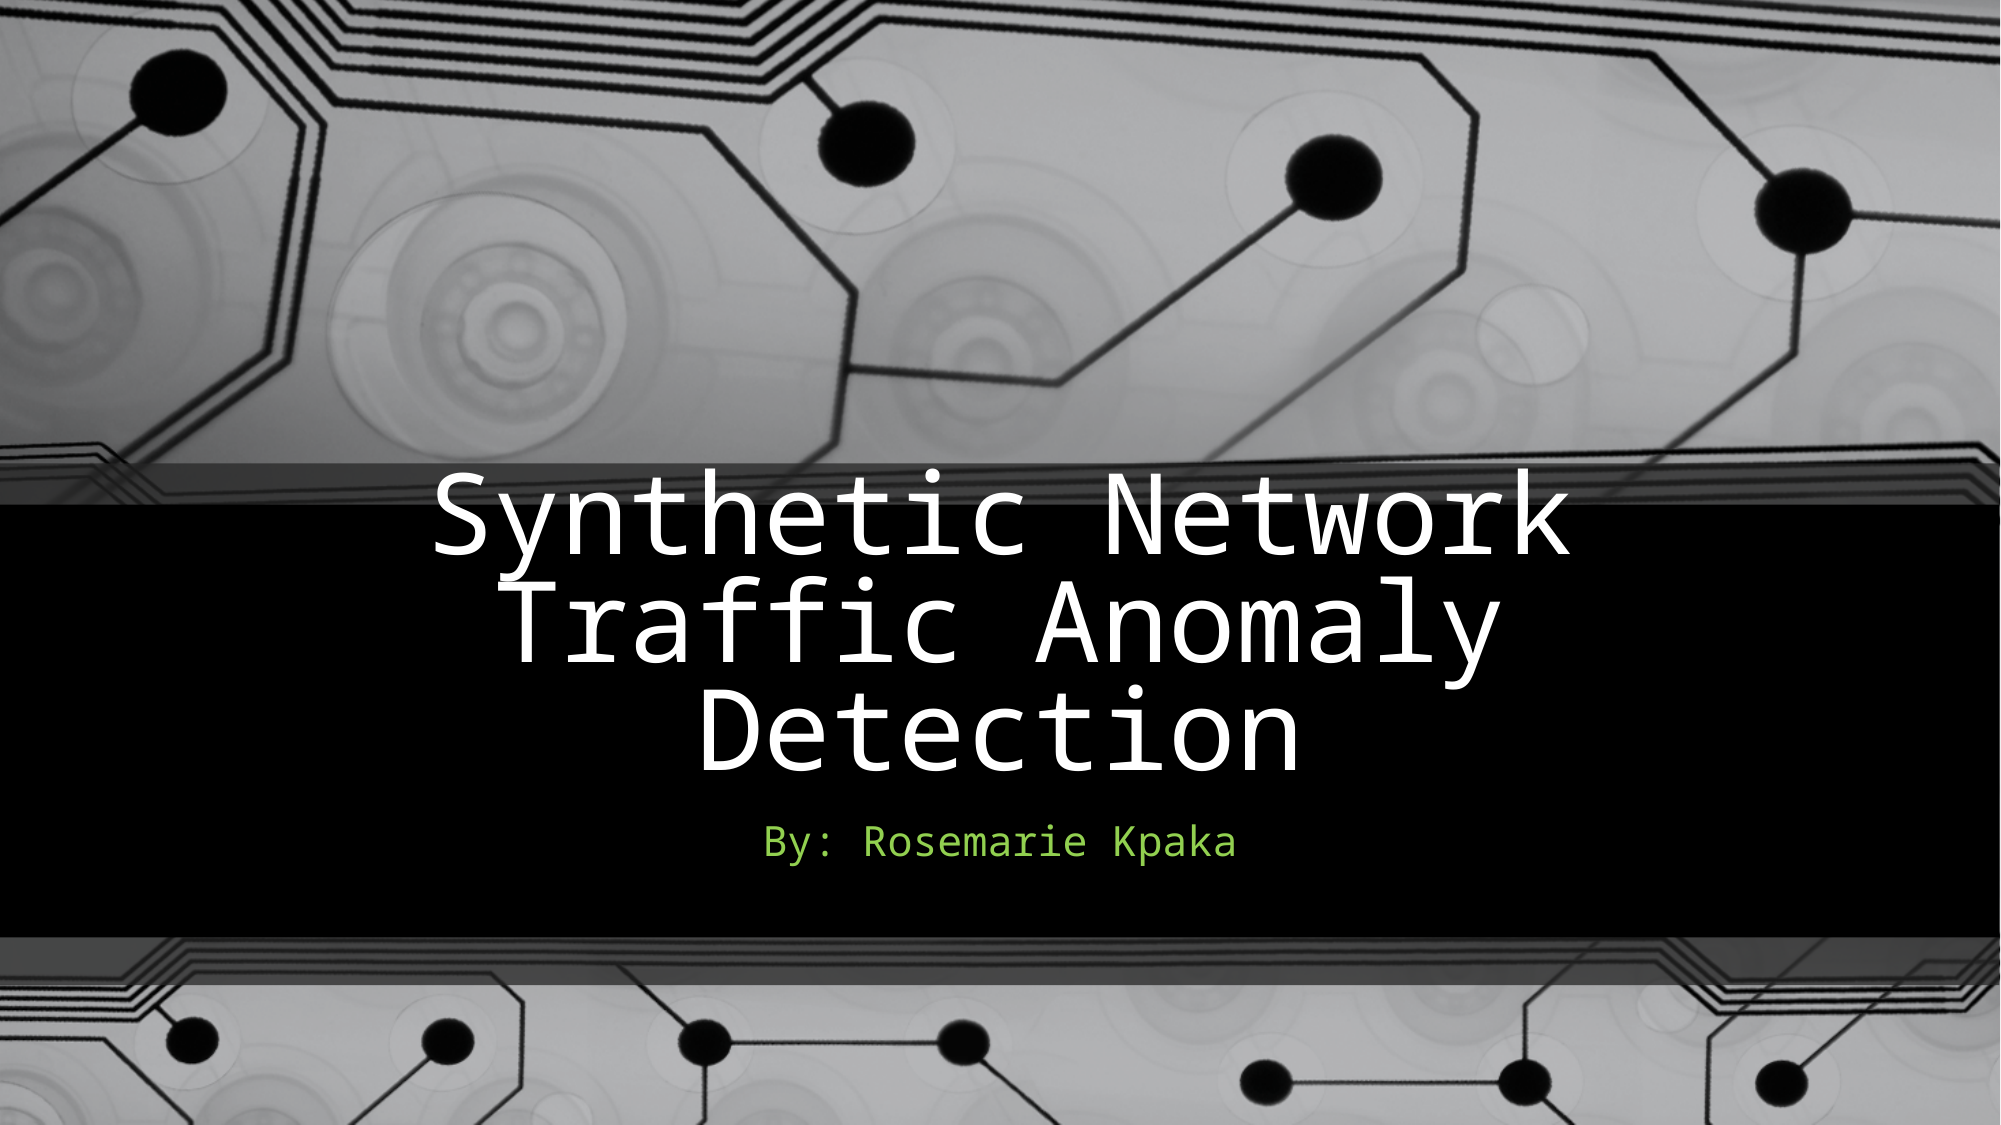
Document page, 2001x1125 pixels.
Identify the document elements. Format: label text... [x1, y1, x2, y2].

picture [0, 0, 2001, 1125]
title Synthetic Network Traffic Anomaly Detection [174, 519, 1825, 800]
subtitle By: Rosemarie Kpaka [174, 812, 1825, 925]
